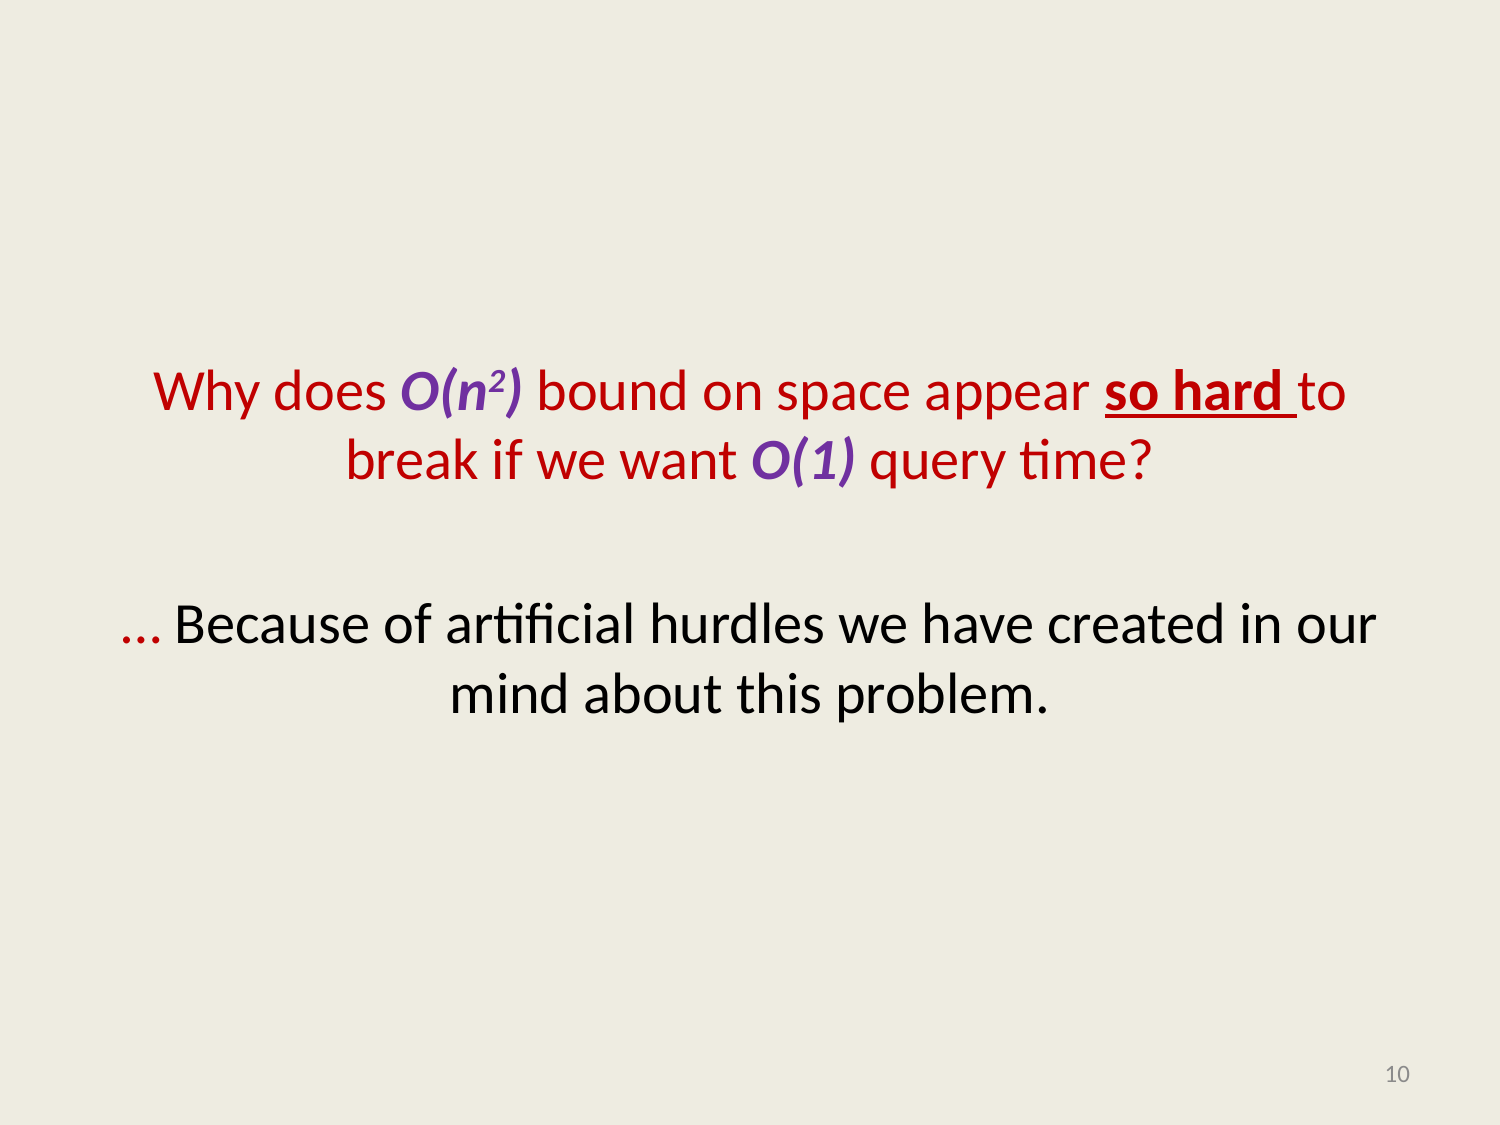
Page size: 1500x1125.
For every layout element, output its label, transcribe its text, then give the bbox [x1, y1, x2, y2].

slide_number 10 [1074, 1042, 1425, 1103]
list Why does O(n2) bound on space appear so hard to break if we want O(1) query time? … Because of artificial hurdles we have created in our mind about this problem. [75, 262, 1425, 1005]
